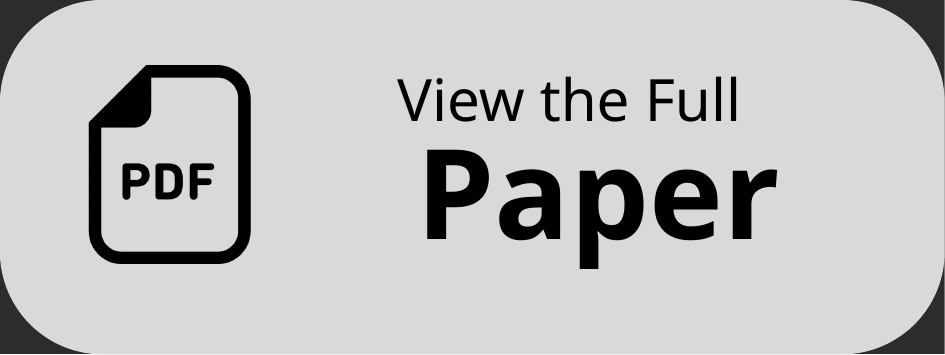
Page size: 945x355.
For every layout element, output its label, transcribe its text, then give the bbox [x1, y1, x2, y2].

text_box [0, 0, 945, 355]
text_box View the Full [338, 55, 800, 141]
text_box Paper [302, 106, 895, 272]
picture [69, 65, 269, 265]
